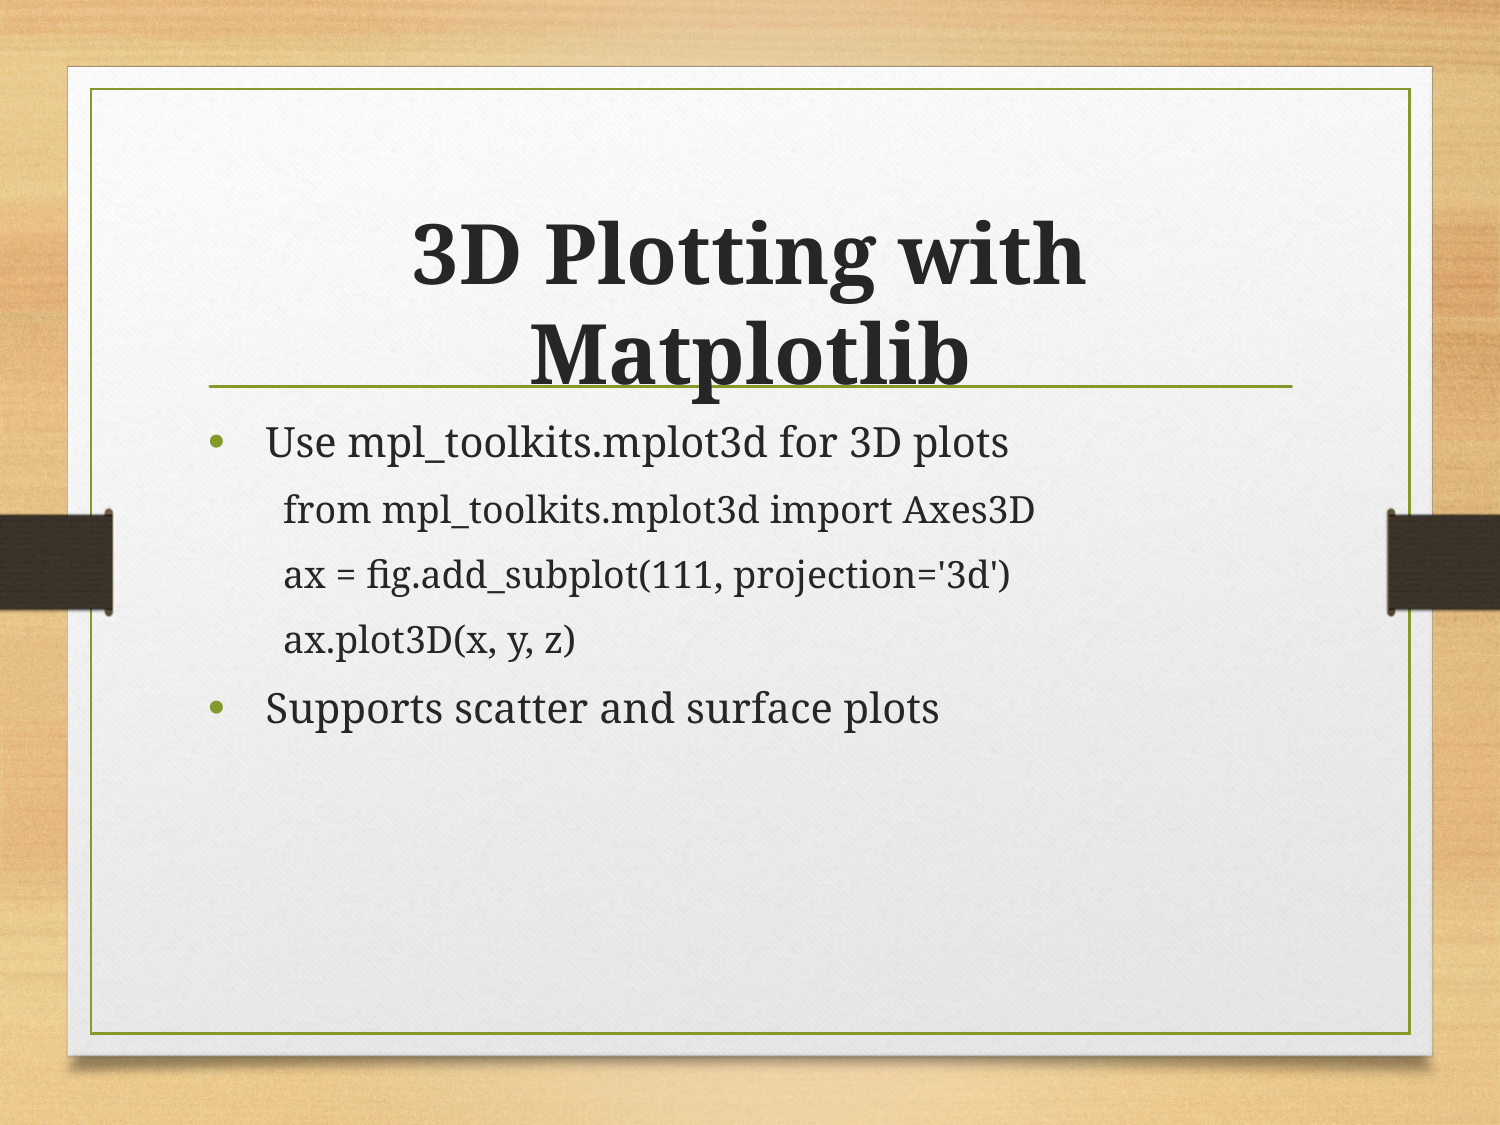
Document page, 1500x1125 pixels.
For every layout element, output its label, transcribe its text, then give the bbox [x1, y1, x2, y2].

picture [0, 0, 1500, 1125]
title 3D Plotting with Matplotlib [193, 194, 1309, 408]
list Use mpl_toolkits.mplot3d for 3D plots from mpl_toolkits.mplot3d import Axes3D ax = fig.add_subplot(111, projection='3d') ax.plot3D(x, y, z) Supports scatter and surface plots [193, 408, 1309, 974]
